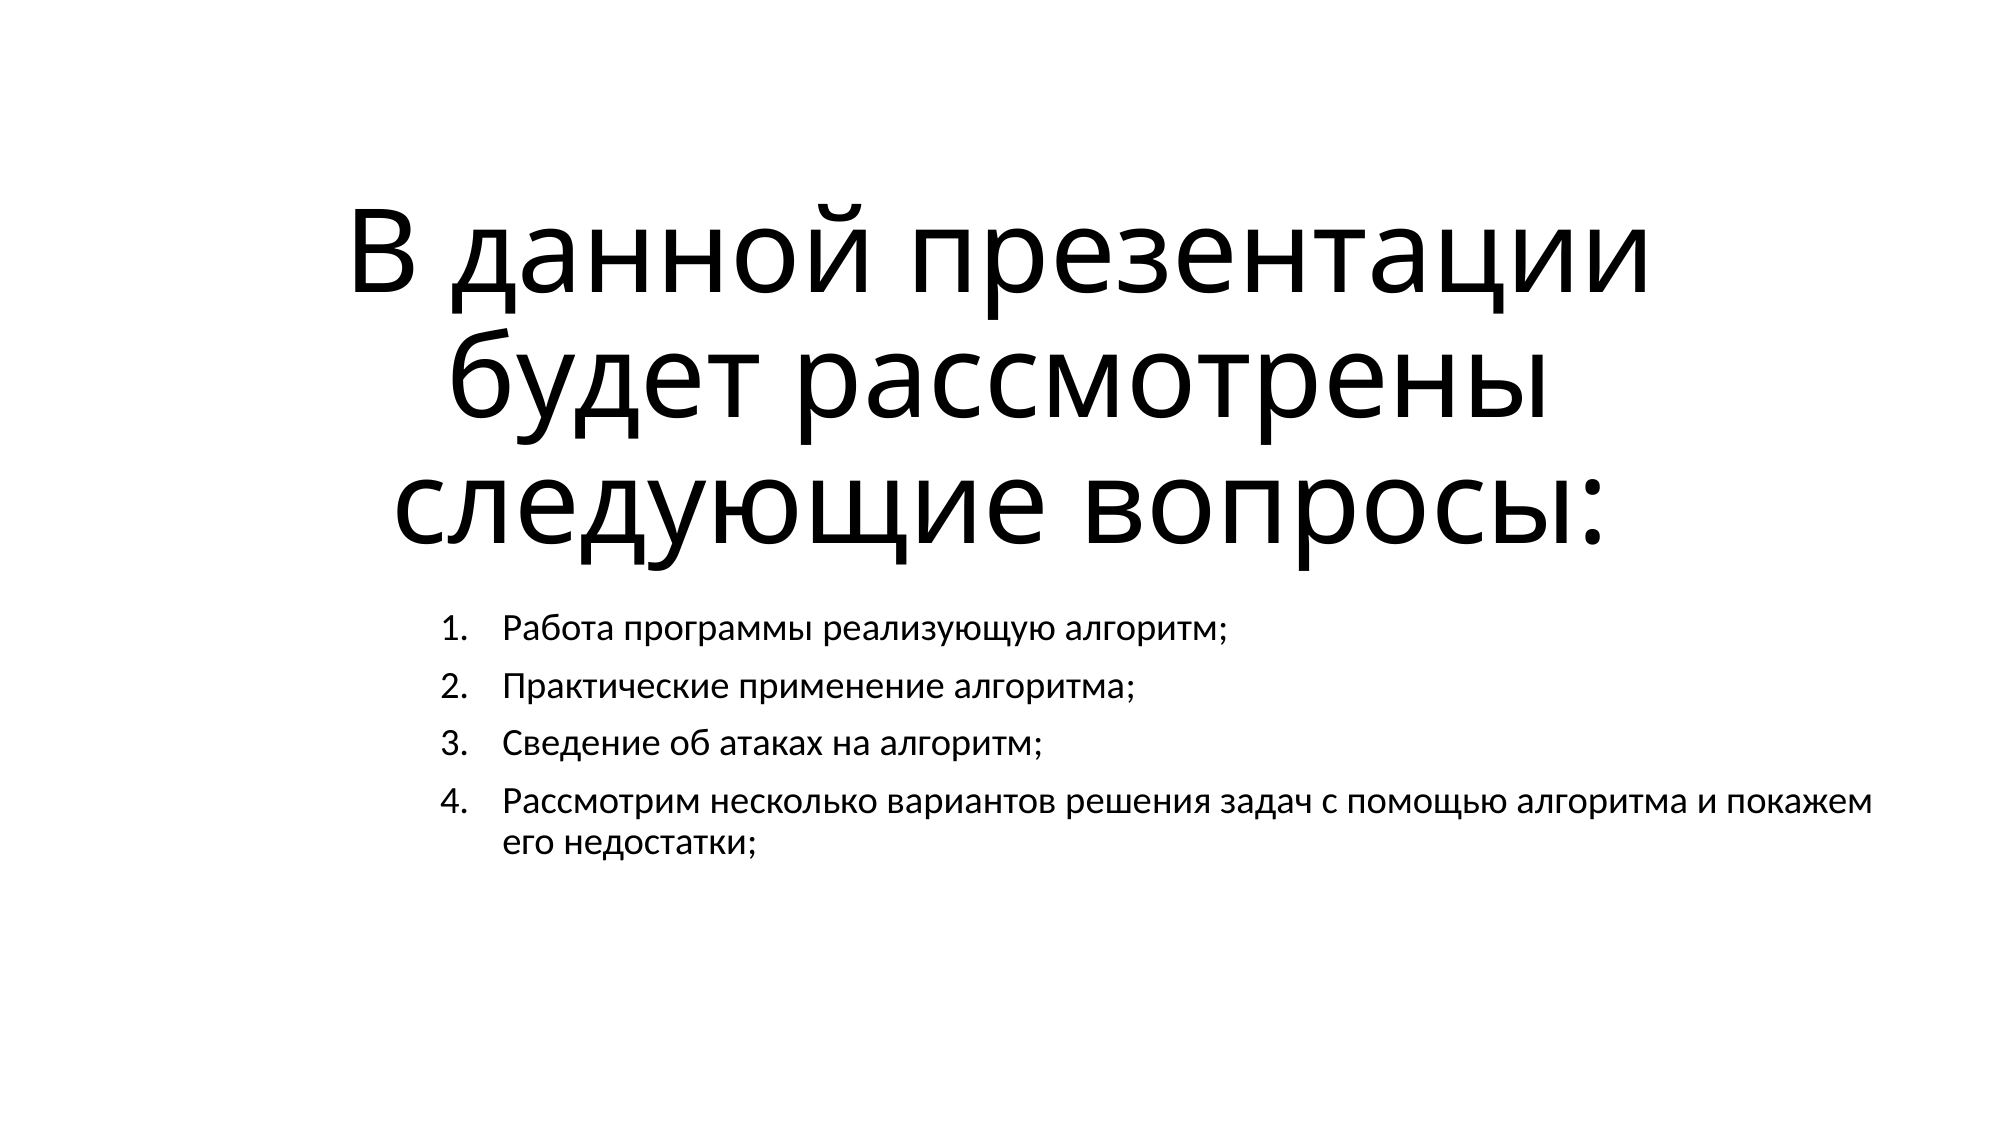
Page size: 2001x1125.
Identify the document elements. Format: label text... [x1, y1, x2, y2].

subtitle Работа программы реализующую алгоритм; Практические применение алгоритма; Сведение об атаках на алгоритм; Рассмотрим несколько вариантов решения задач с помощью алгоритма и покажем его недостатки; [425, 600, 1925, 872]
title В данной презентации будет рассмотрены следующие вопросы: [249, 184, 1750, 576]
